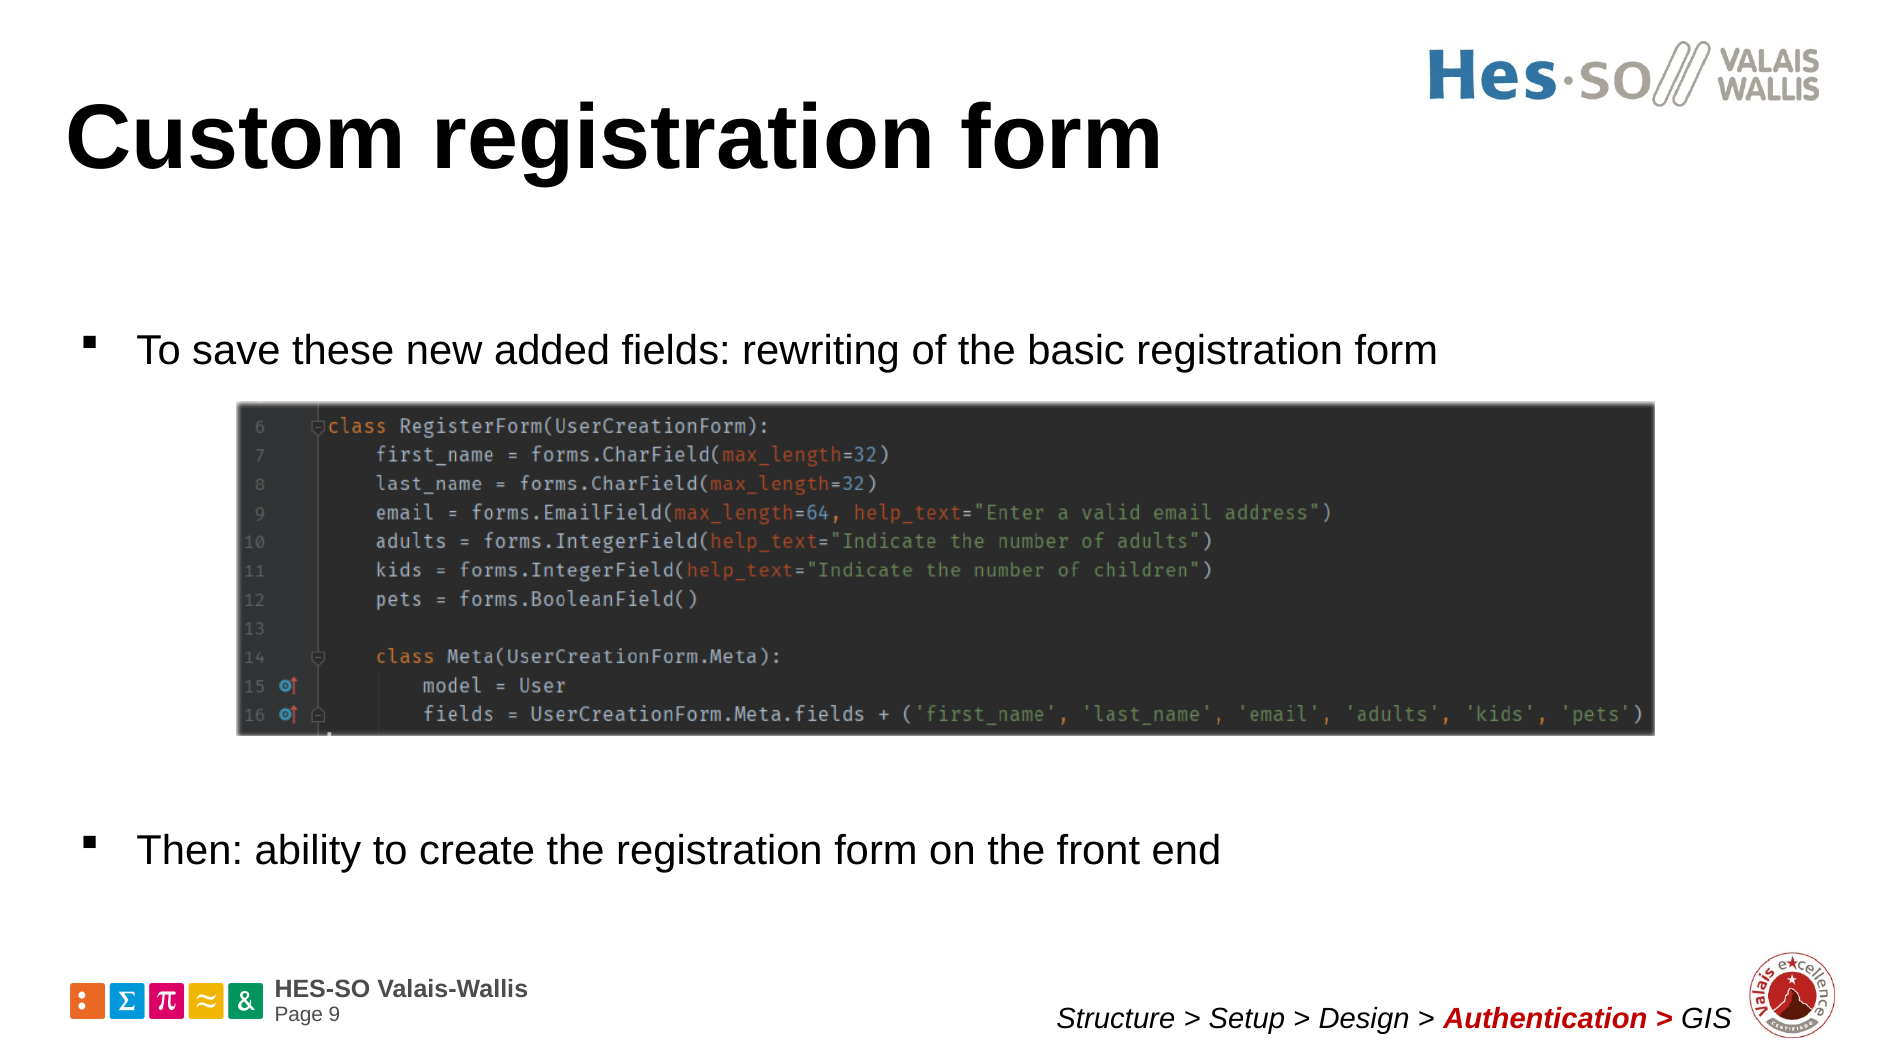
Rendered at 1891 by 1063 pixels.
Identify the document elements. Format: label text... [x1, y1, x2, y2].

picture [145, 983, 263, 1019]
text_box To save these new added fields: rewriting of the basic registration form Then: ability to create the registration form on the front end [65, 315, 1849, 881]
picture [120, 992, 134, 1003]
picture [1157, 41, 1819, 157]
text_box Custom registration form [65, 76, 1814, 225]
picture [70, 983, 110, 1019]
picture [120, 1006, 134, 1010]
picture [1747, 950, 1837, 1040]
text_box Structure > Setup > Design > Authentication > GIS [1039, 992, 1749, 1042]
picture [236, 401, 1654, 736]
